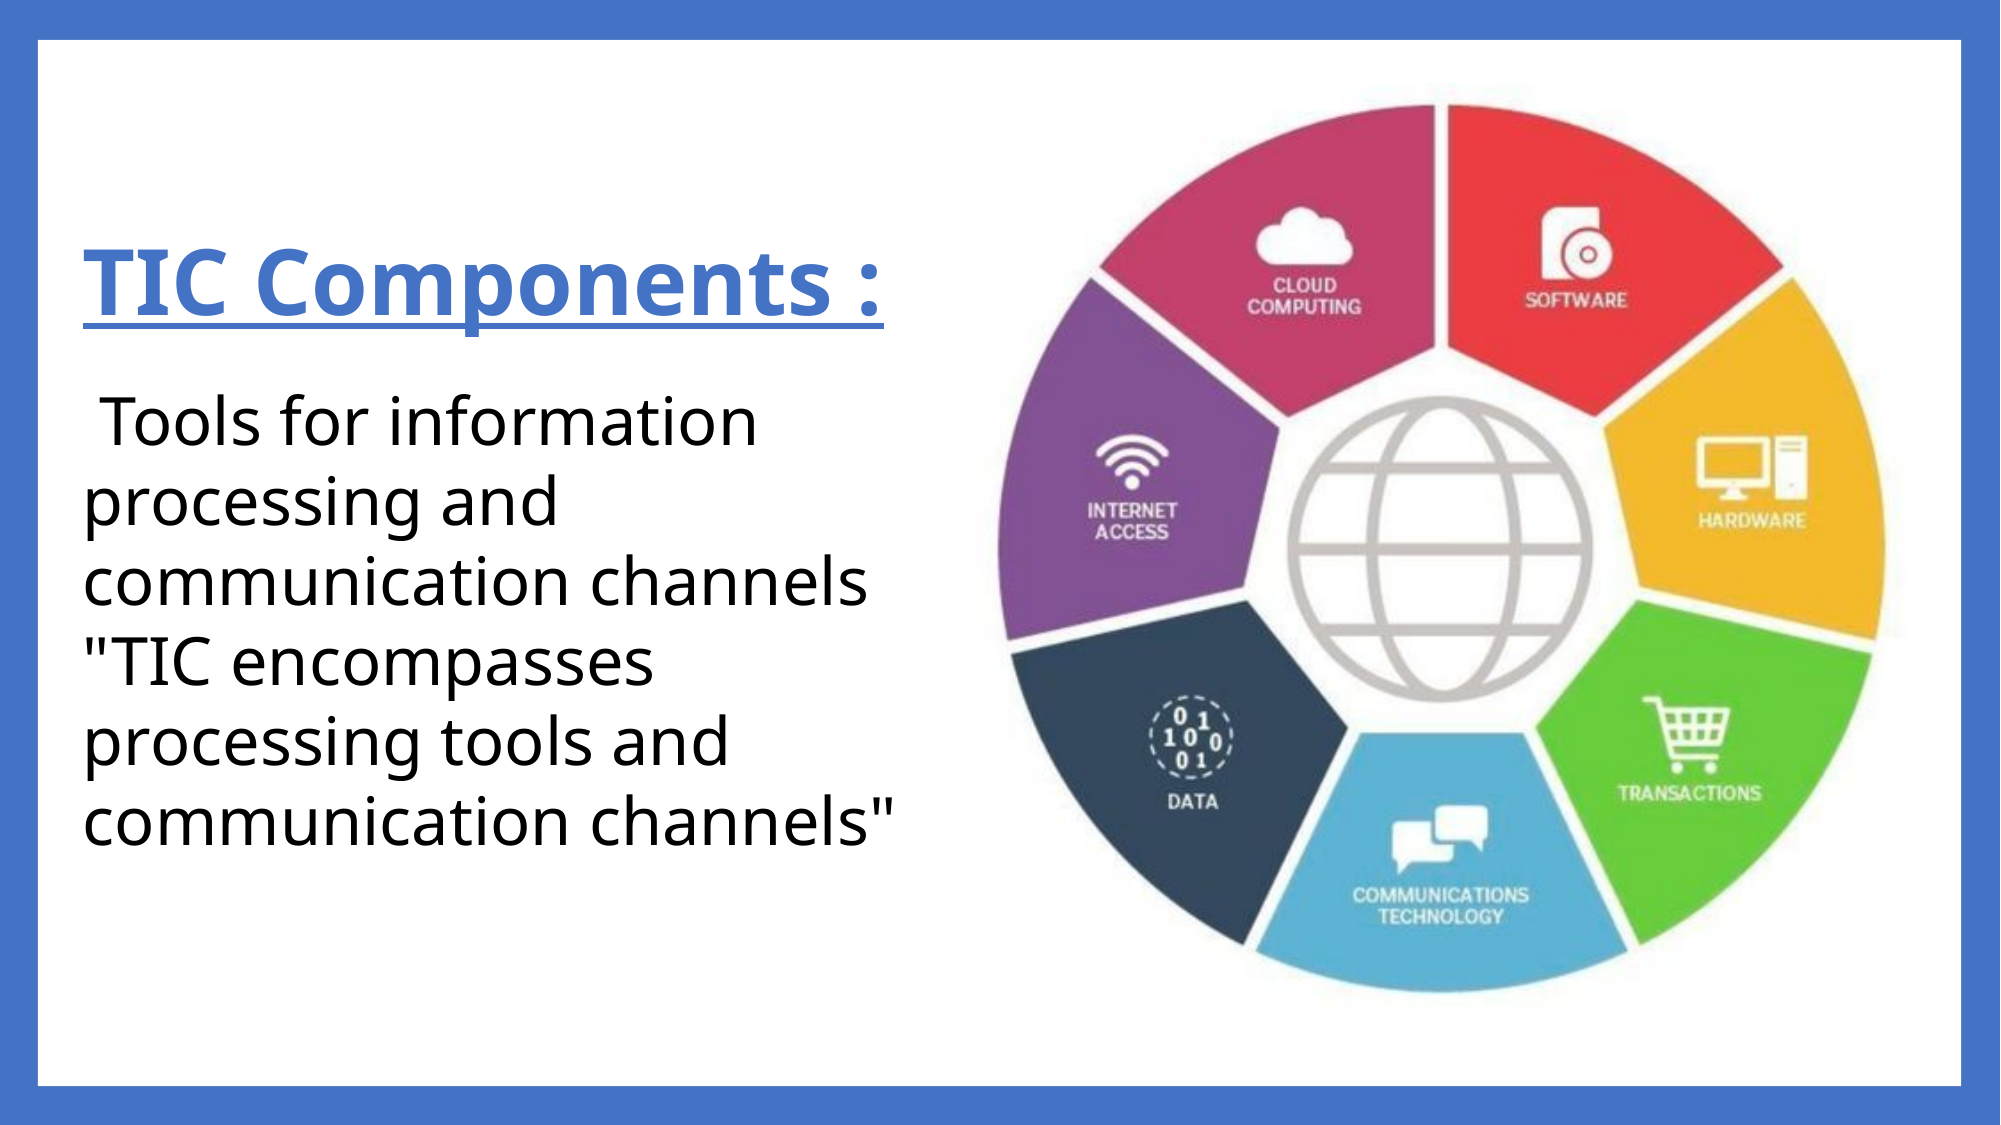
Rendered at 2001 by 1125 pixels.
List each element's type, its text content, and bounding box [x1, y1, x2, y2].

text_box TIC Components : Tools for information processing and communication channels "TIC encompasses processing tools and communication channels" [67, 216, 933, 867]
picture [943, 82, 1946, 1008]
